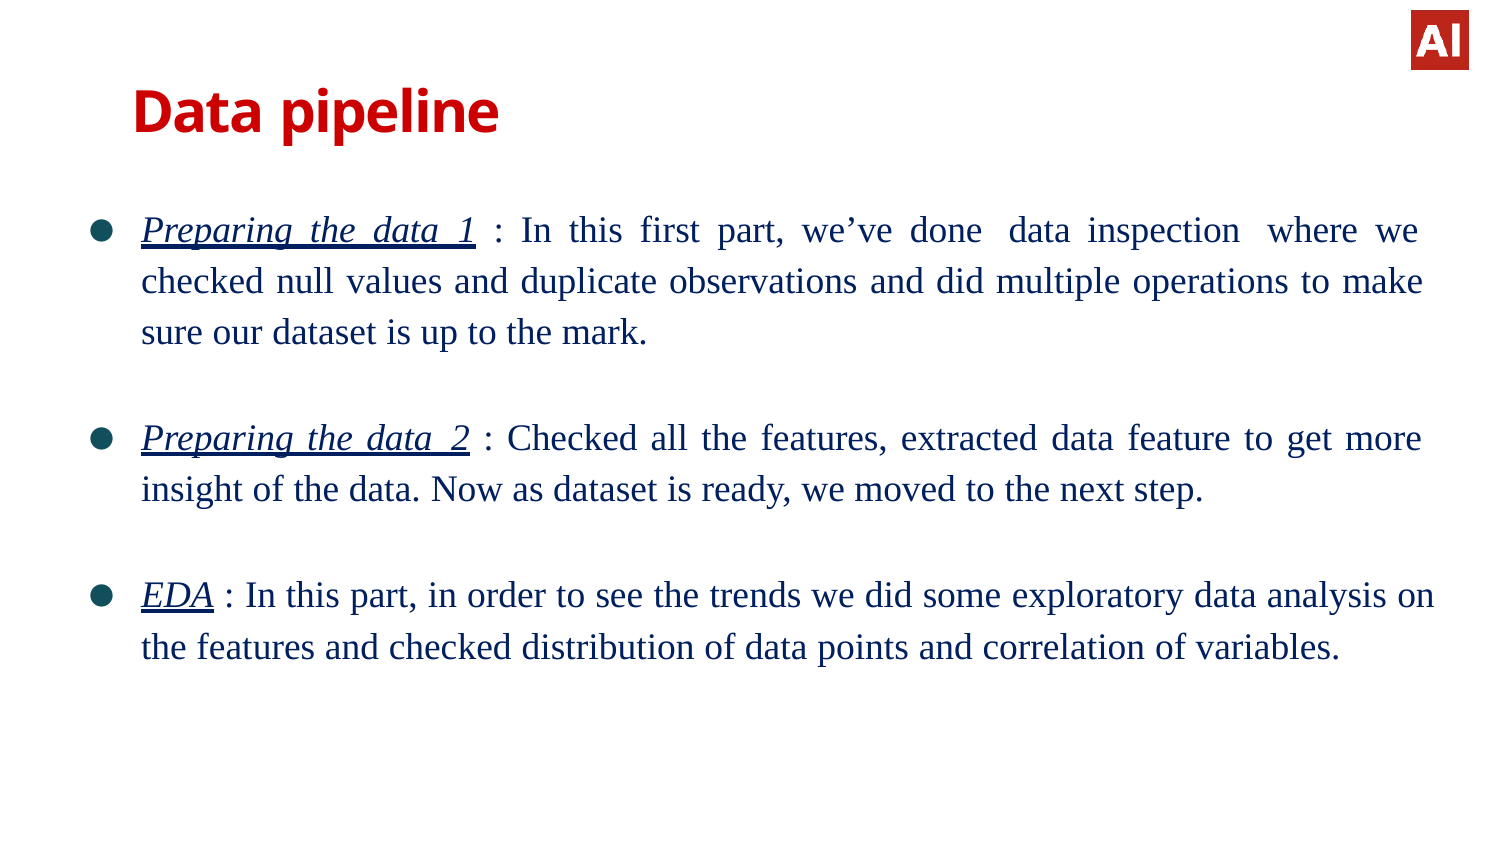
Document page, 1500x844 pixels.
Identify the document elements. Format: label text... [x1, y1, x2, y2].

picture [1411, 10, 1469, 70]
text_box Preparing the data_1 : In this first part, we’ve done data inspection where we checked null values and duplicate observations and did multiple operations to make sure our dataset is up to the mark. Preparing the data_2 : Checked all the features, extracted data feature to get more insight of the data. Now as dataset is ready, we moved to the next step. EDA : In this part, in order to see the trends we did some exploratory data analysis on the features and checked distribution of data points and correlation of variables. [86, 196, 1437, 667]
title Data pipeline [129, 71, 543, 196]
